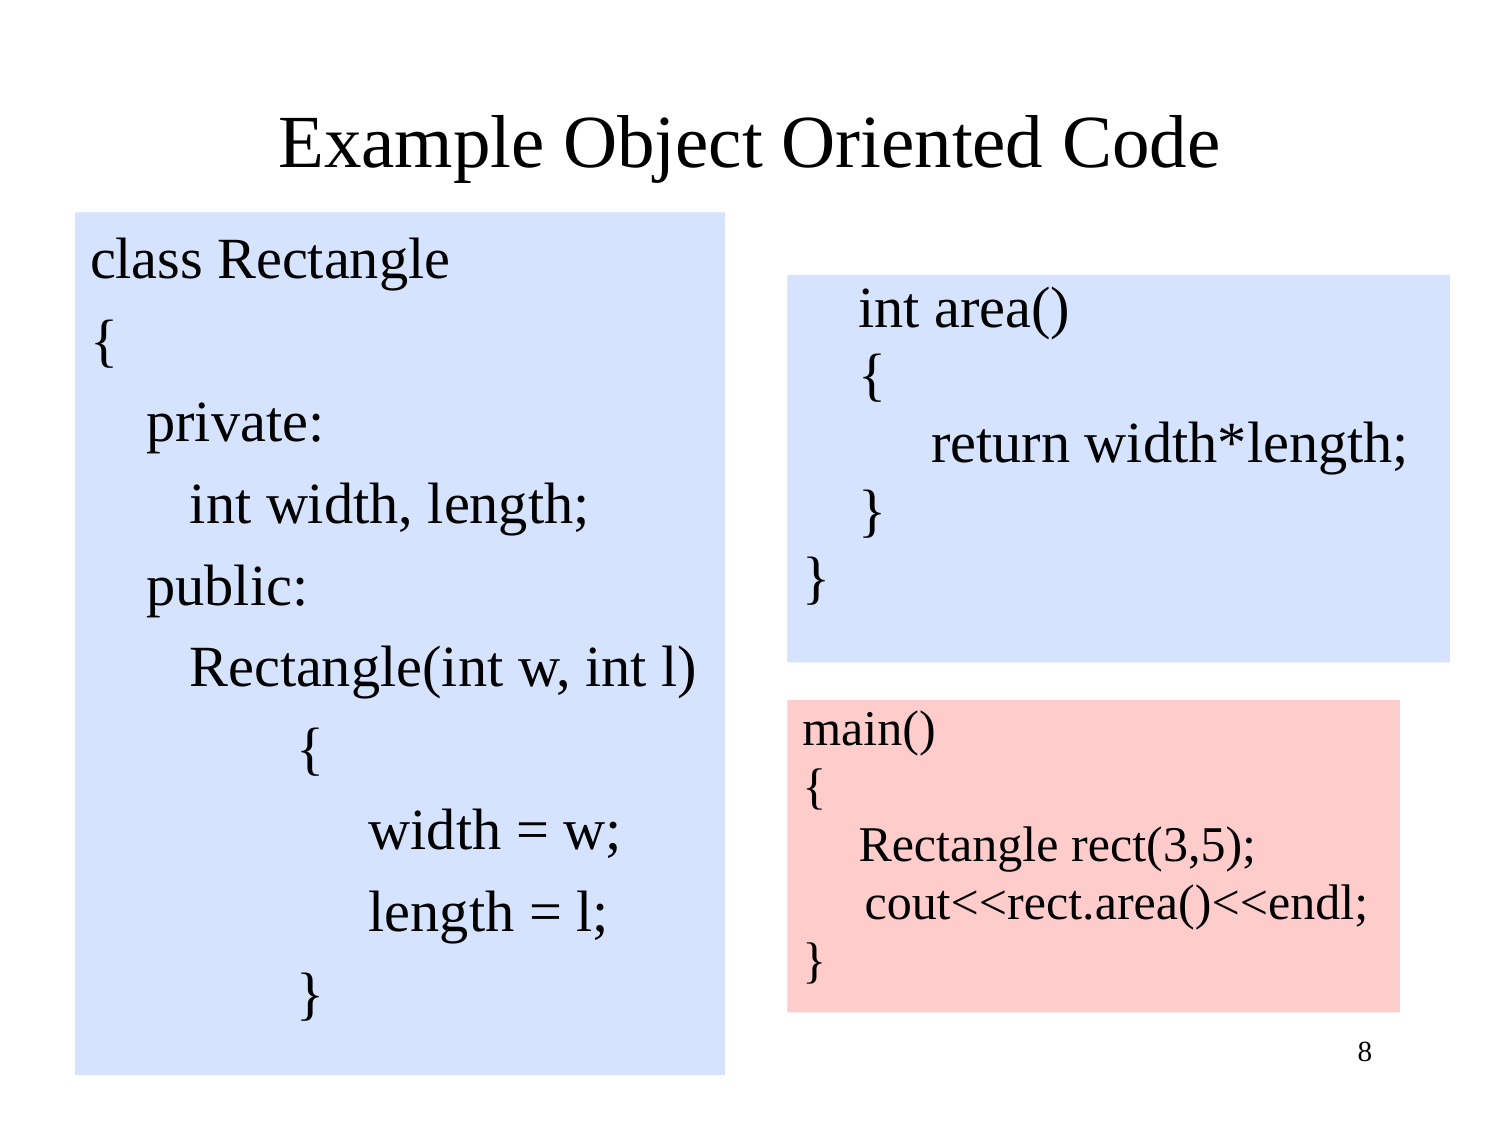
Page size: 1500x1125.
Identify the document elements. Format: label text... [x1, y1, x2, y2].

text_box main() { Rectangle rect(3,5); cout<<rect.area()<<endl; } [787, 699, 1400, 1013]
title Example Object Oriented Code [112, 75, 1388, 200]
slide_number 8 [1074, 1025, 1388, 1100]
list class Rectangle { private: int width, length; public: Rectangle(int w, int l) { width = w; length = l; } [75, 212, 725, 1075]
text_box int area() { return width*length; } } [787, 274, 1450, 663]
